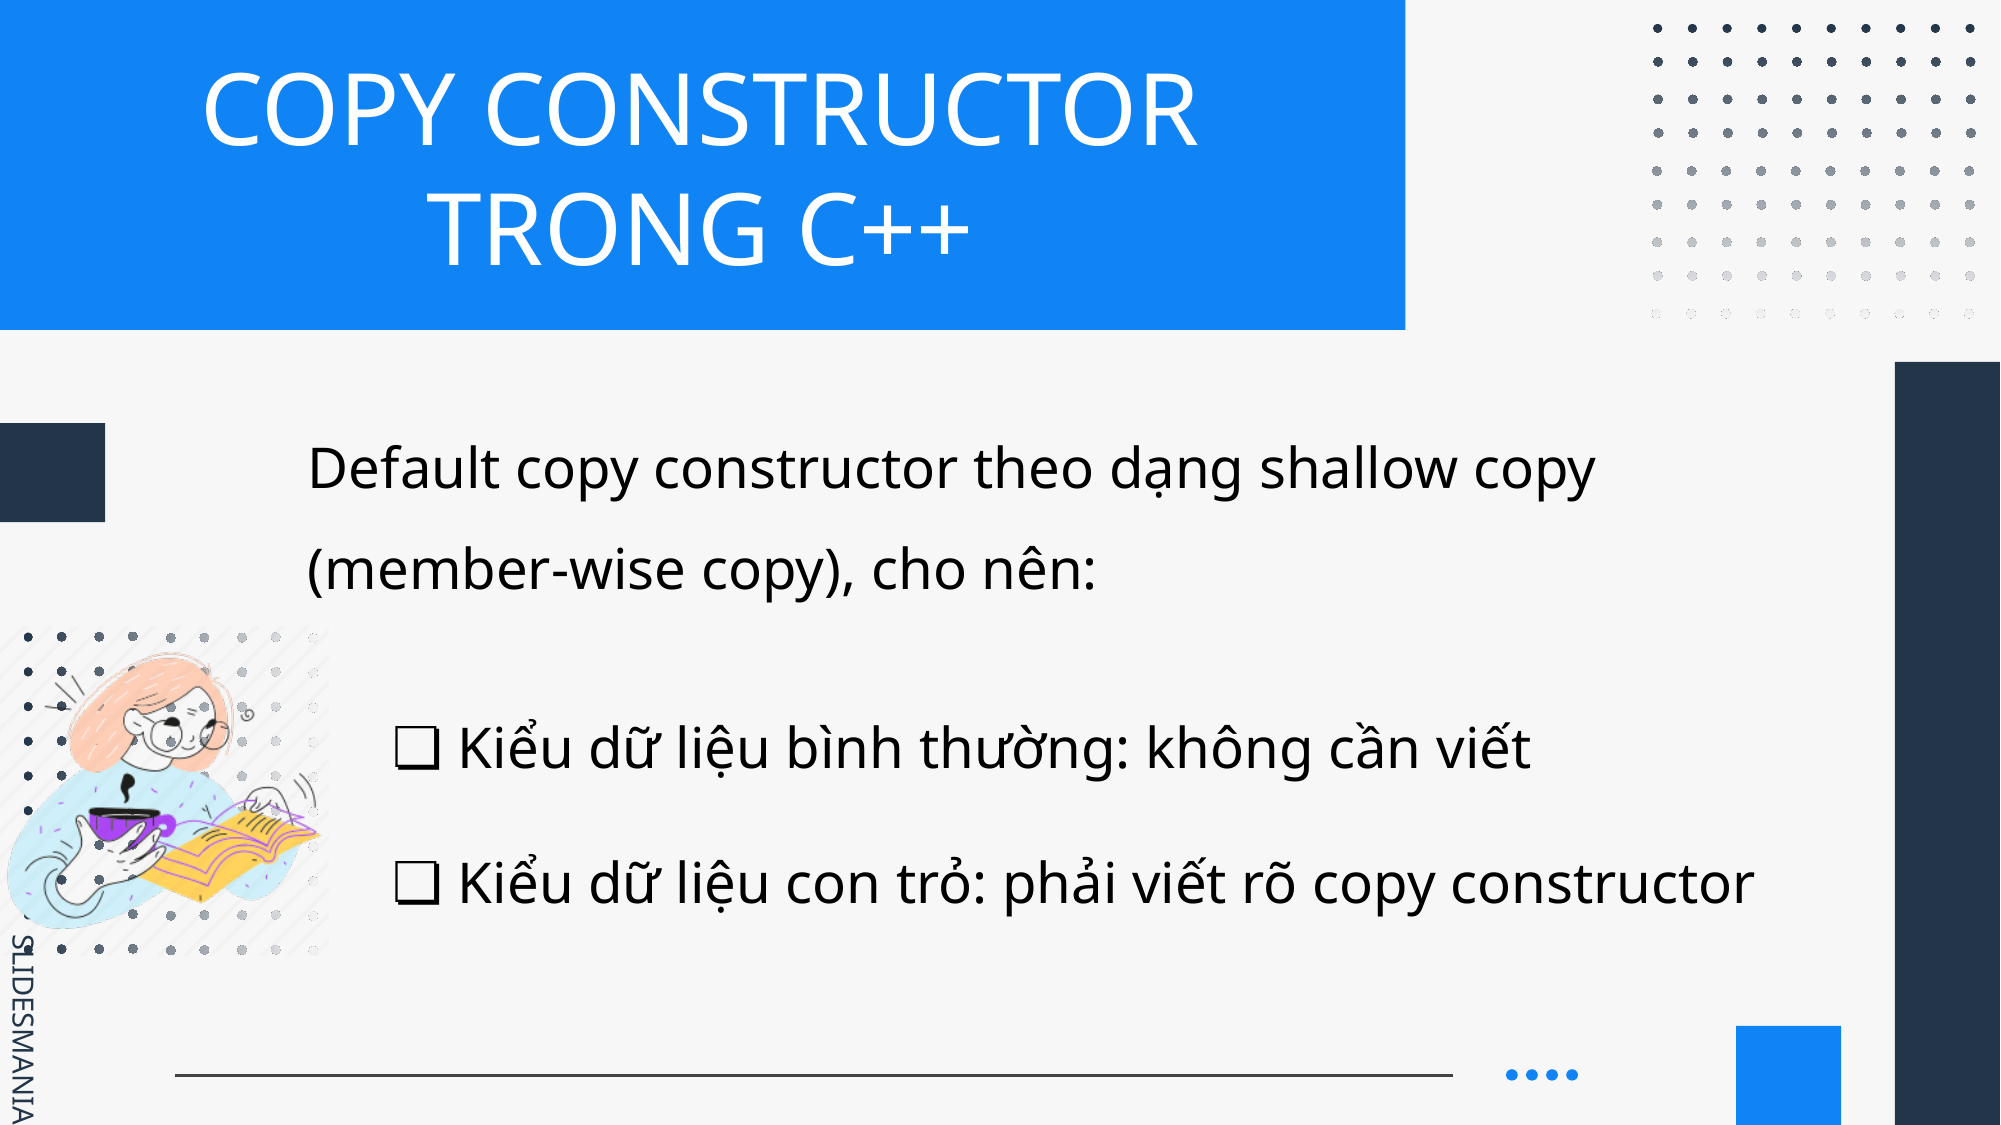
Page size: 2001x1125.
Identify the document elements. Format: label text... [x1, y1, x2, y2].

picture [0, 626, 329, 956]
title COPY CONSTRUCTOR TRONG C++ [43, 25, 1358, 271]
list Default copy constructor theo dạng shallow copy (member-wise copy), cho nên: Kiểu dữ liệu bình thường: không cần viết Kiểu dữ liệu con trỏ: phải viết rõ copy constructor [287, 378, 1780, 1027]
